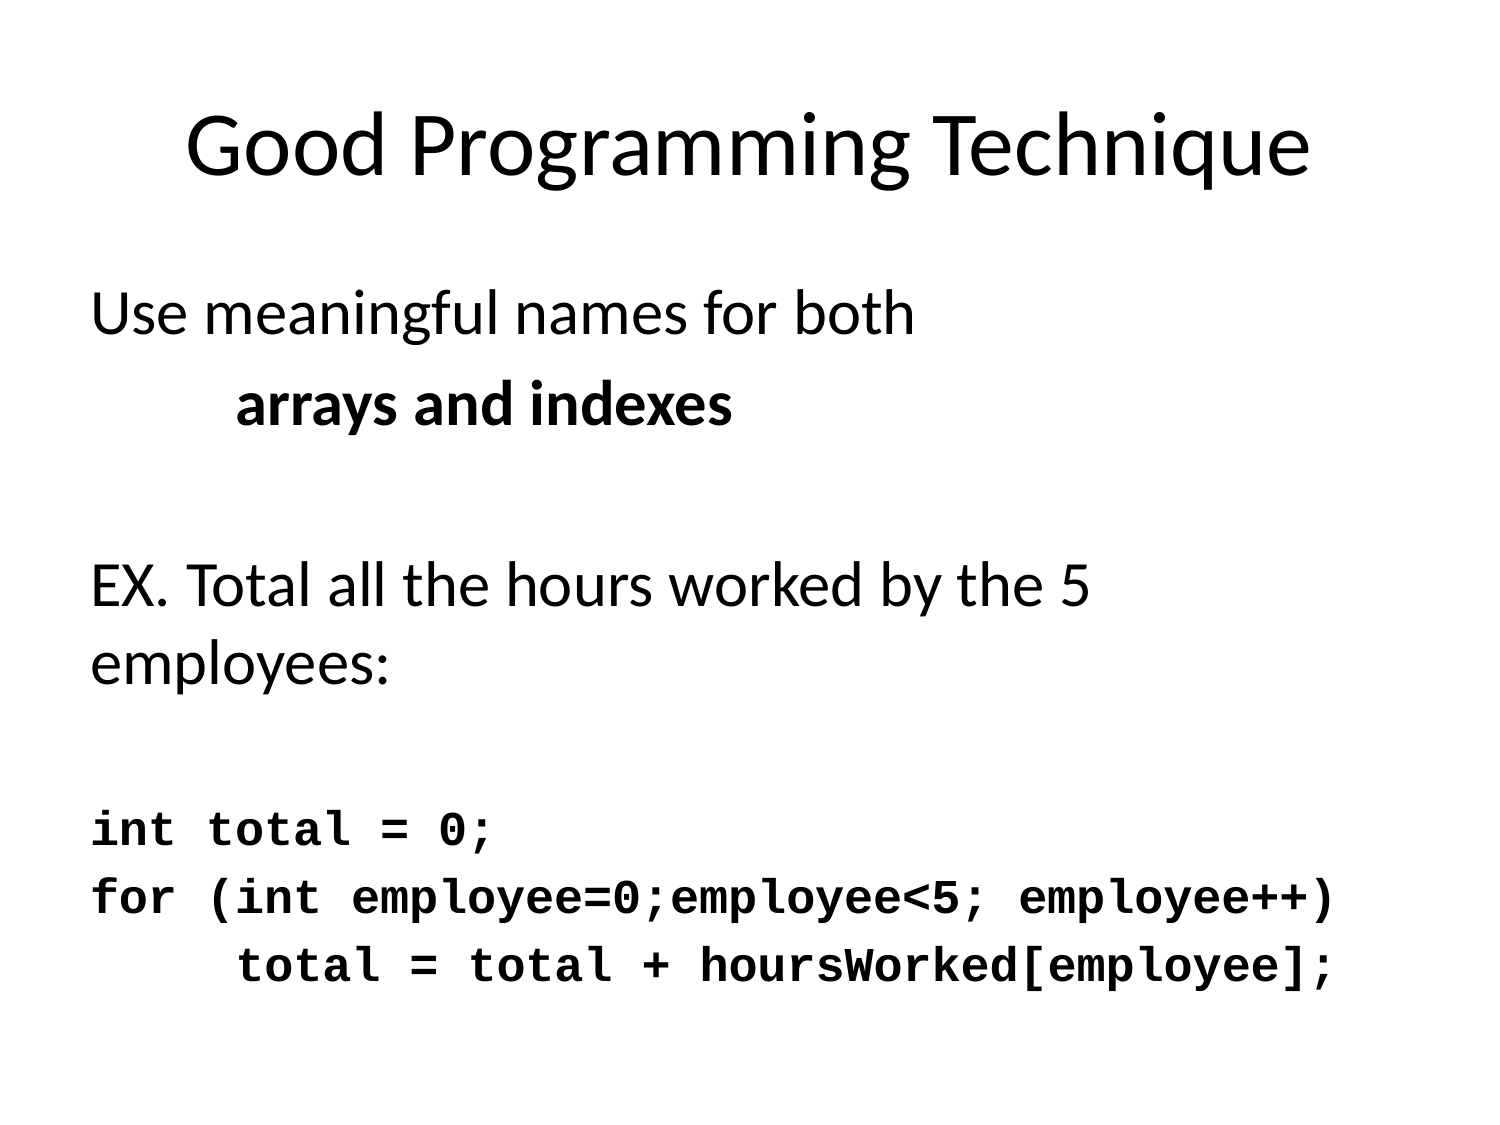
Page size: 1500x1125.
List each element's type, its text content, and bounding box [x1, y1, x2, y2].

list Use meaningful names for both arrays and indexes EX. Total all the hours worked by the 5 employees: int total = 0; for (int employee=0;employee<5; employee++) total = total + hoursWorked[employee]; [75, 262, 1425, 1005]
title Good Programming Technique [75, 45, 1425, 233]
